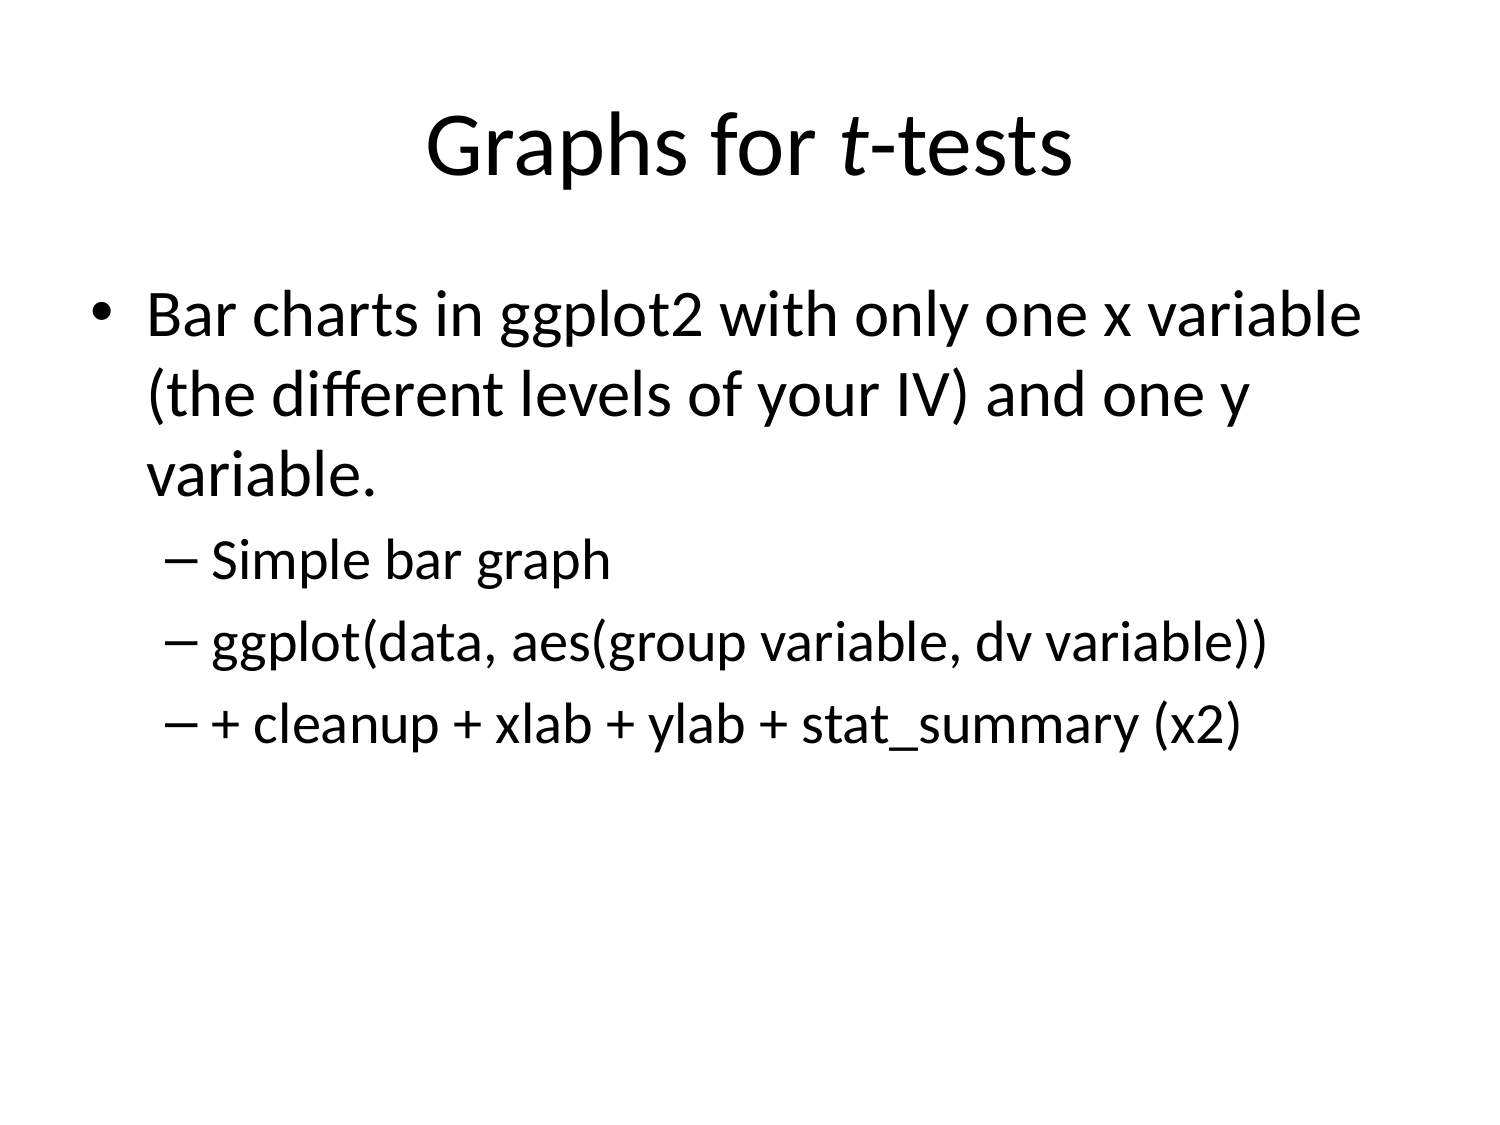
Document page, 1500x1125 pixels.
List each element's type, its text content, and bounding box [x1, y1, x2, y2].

title Graphs for t-tests [75, 45, 1425, 233]
list Bar charts in ggplot2 with only one x variable (the different levels of your IV) and one y variable. Simple bar graph ggplot(data, aes(group variable, dv variable)) + cleanup + xlab + ylab + stat_summary (x2) [75, 262, 1425, 1005]
